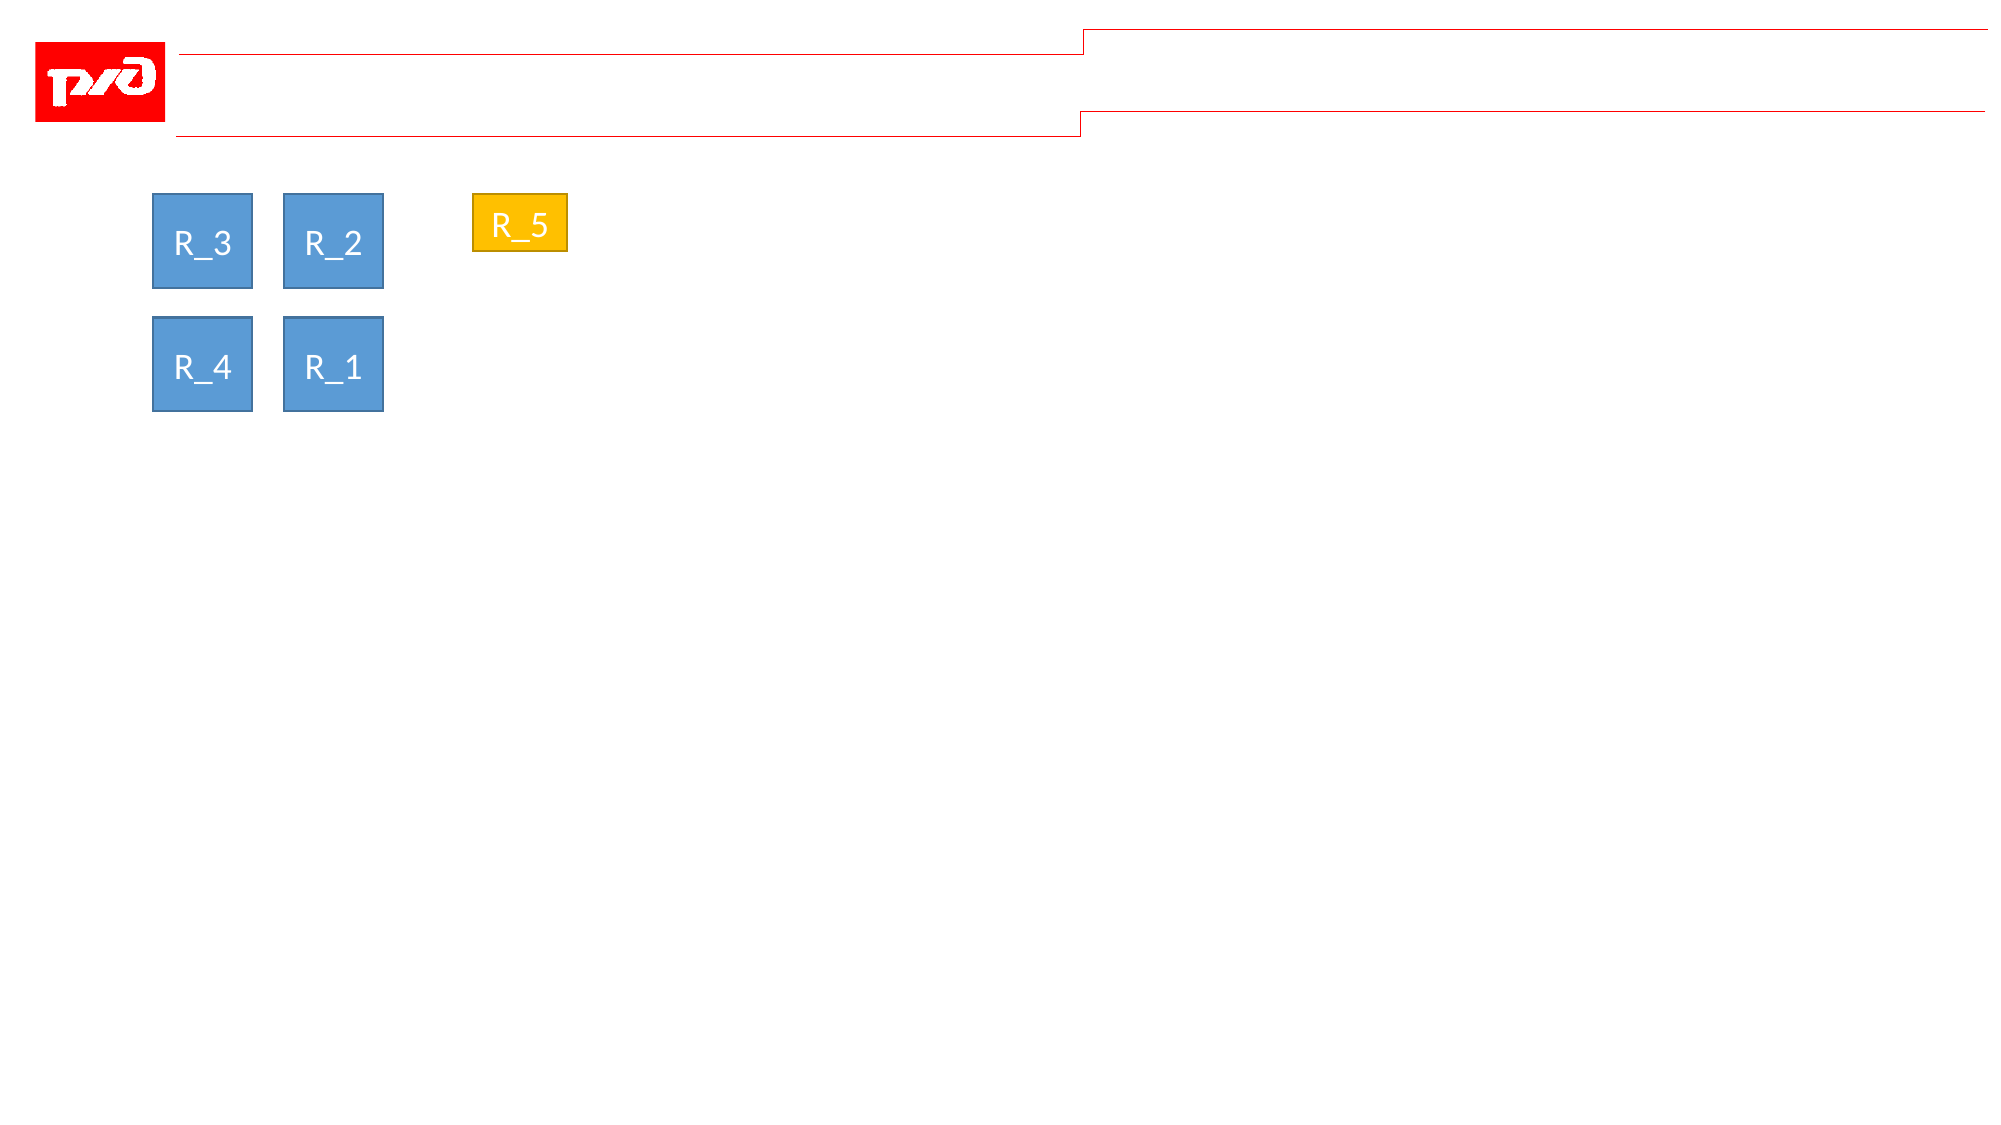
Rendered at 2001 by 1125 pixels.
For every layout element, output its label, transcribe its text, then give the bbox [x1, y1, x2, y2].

text_box R_5 [472, 193, 568, 252]
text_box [153, 194, 384, 412]
